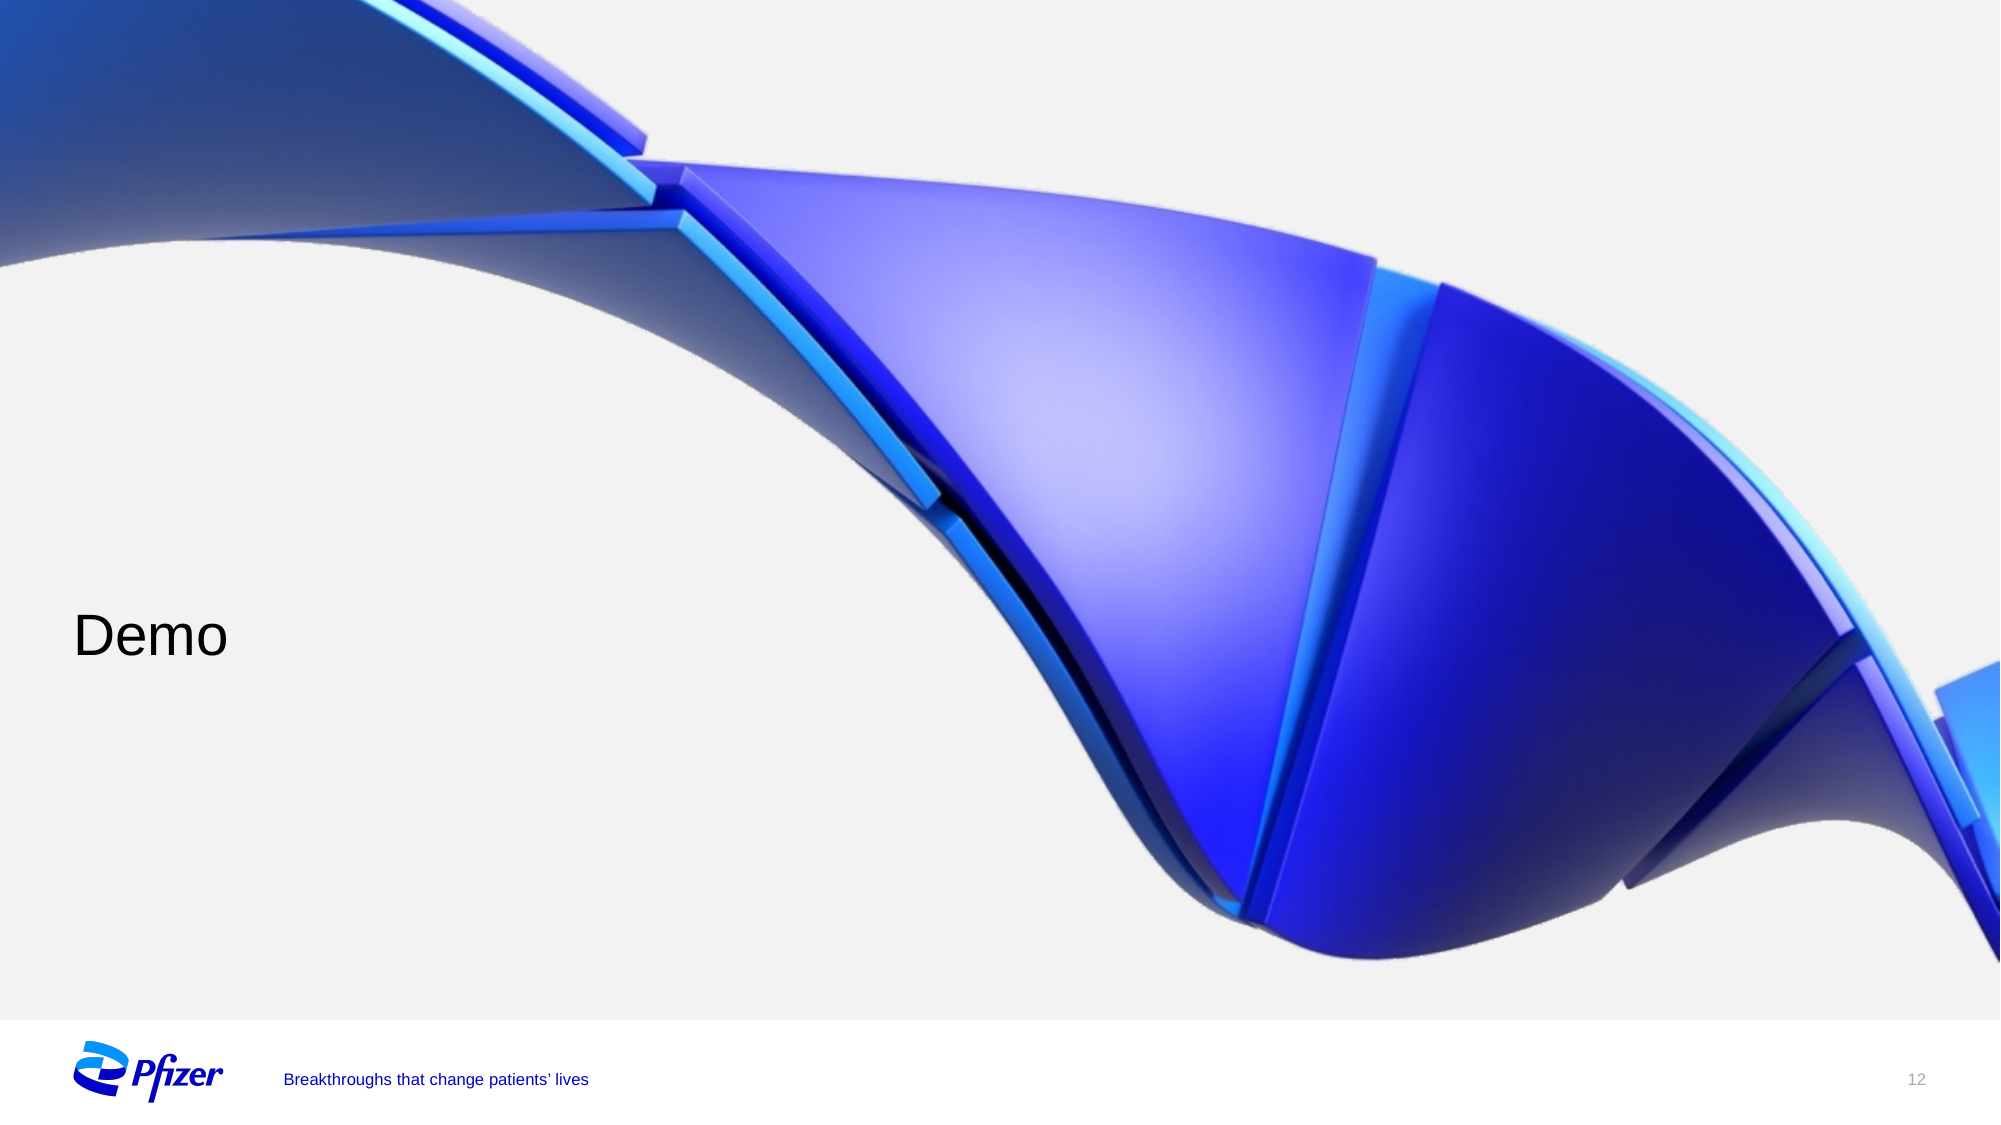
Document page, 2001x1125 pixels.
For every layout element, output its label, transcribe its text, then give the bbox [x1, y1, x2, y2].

title Demo [73, 420, 769, 668]
picture [0, 0, 2000, 1019]
